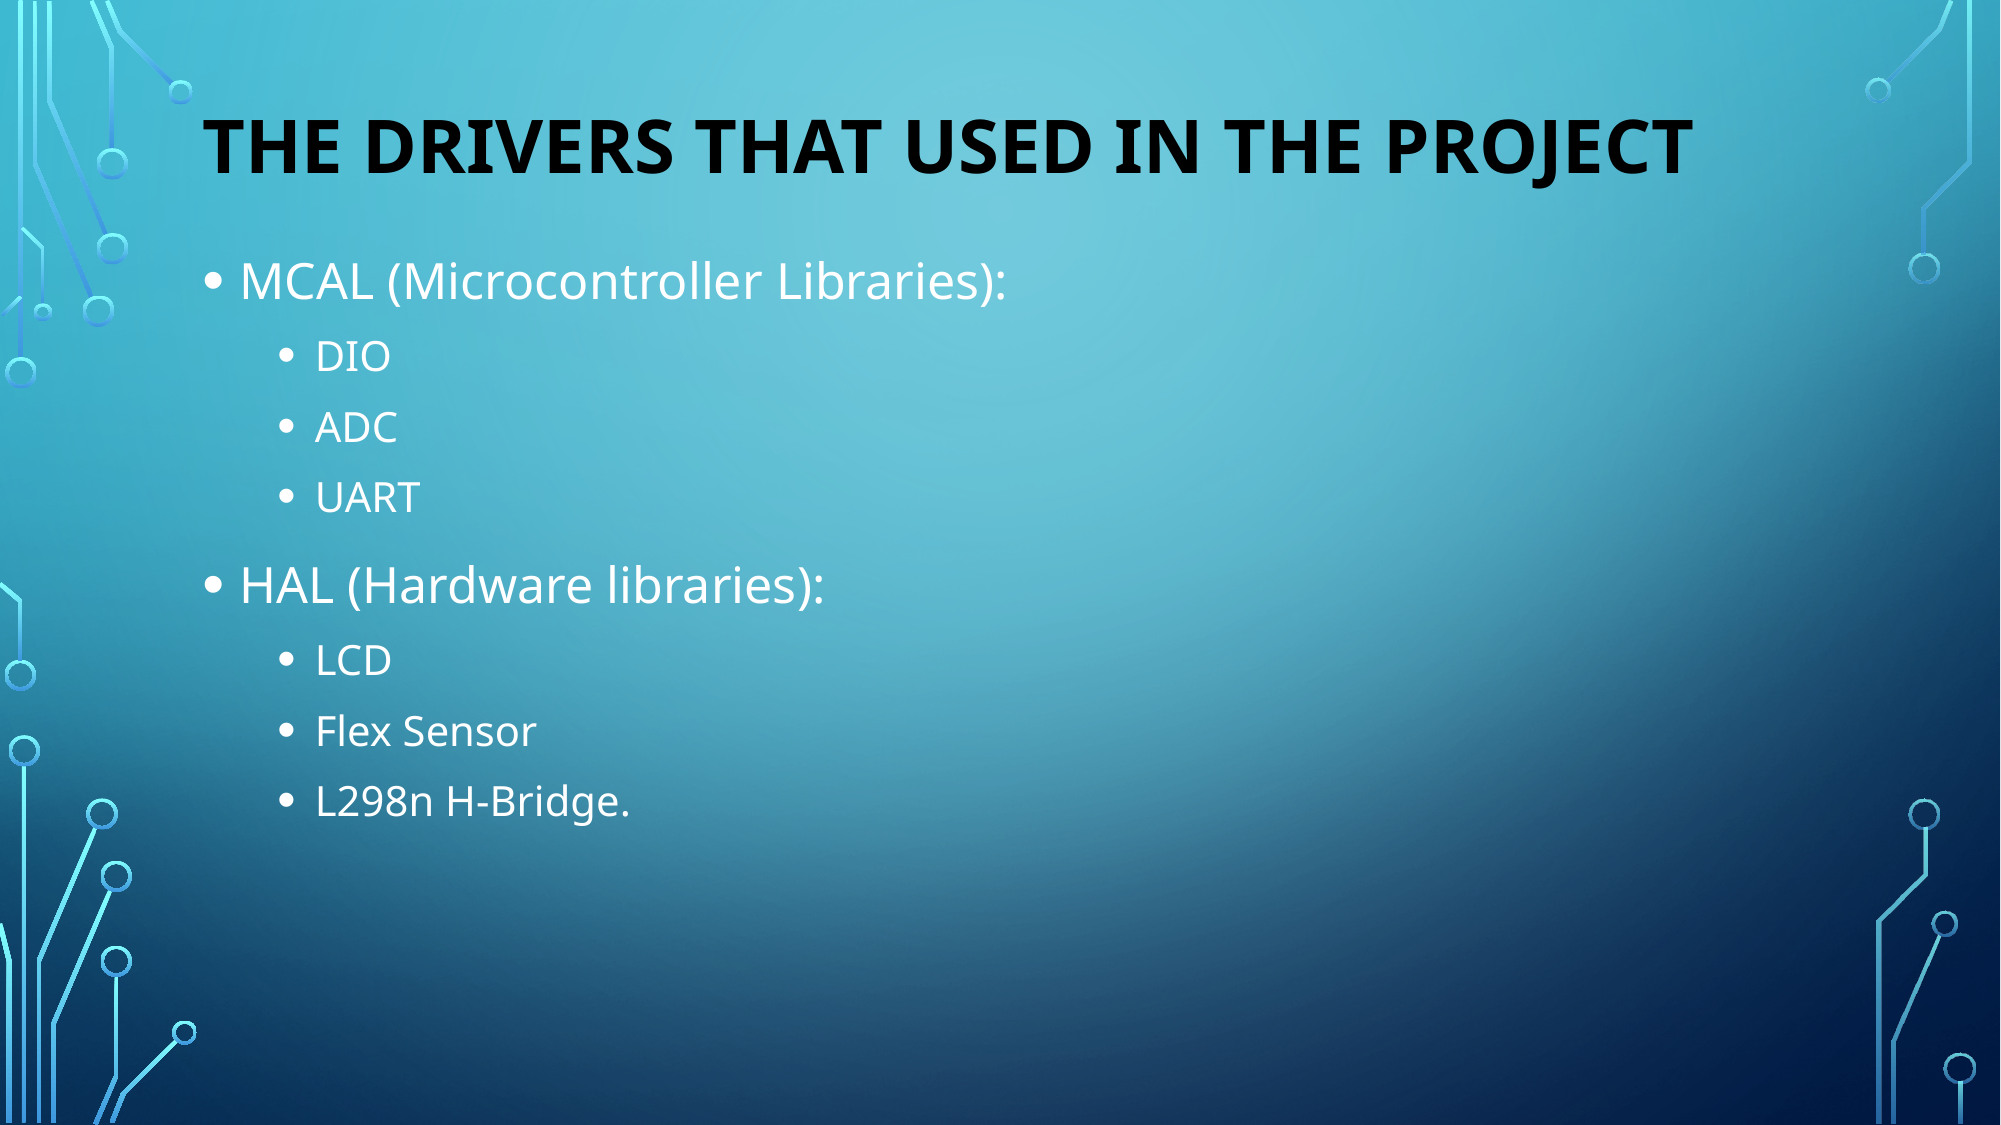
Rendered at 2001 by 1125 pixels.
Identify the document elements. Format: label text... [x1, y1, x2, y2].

title The drivers that used in the project [187, 101, 1813, 197]
list MCAL (Microcontroller Libraries): DIO ADC UART HAL (Hardware libraries): LCD Flex Sensor L298n H-Bridge. [187, 230, 1813, 950]
